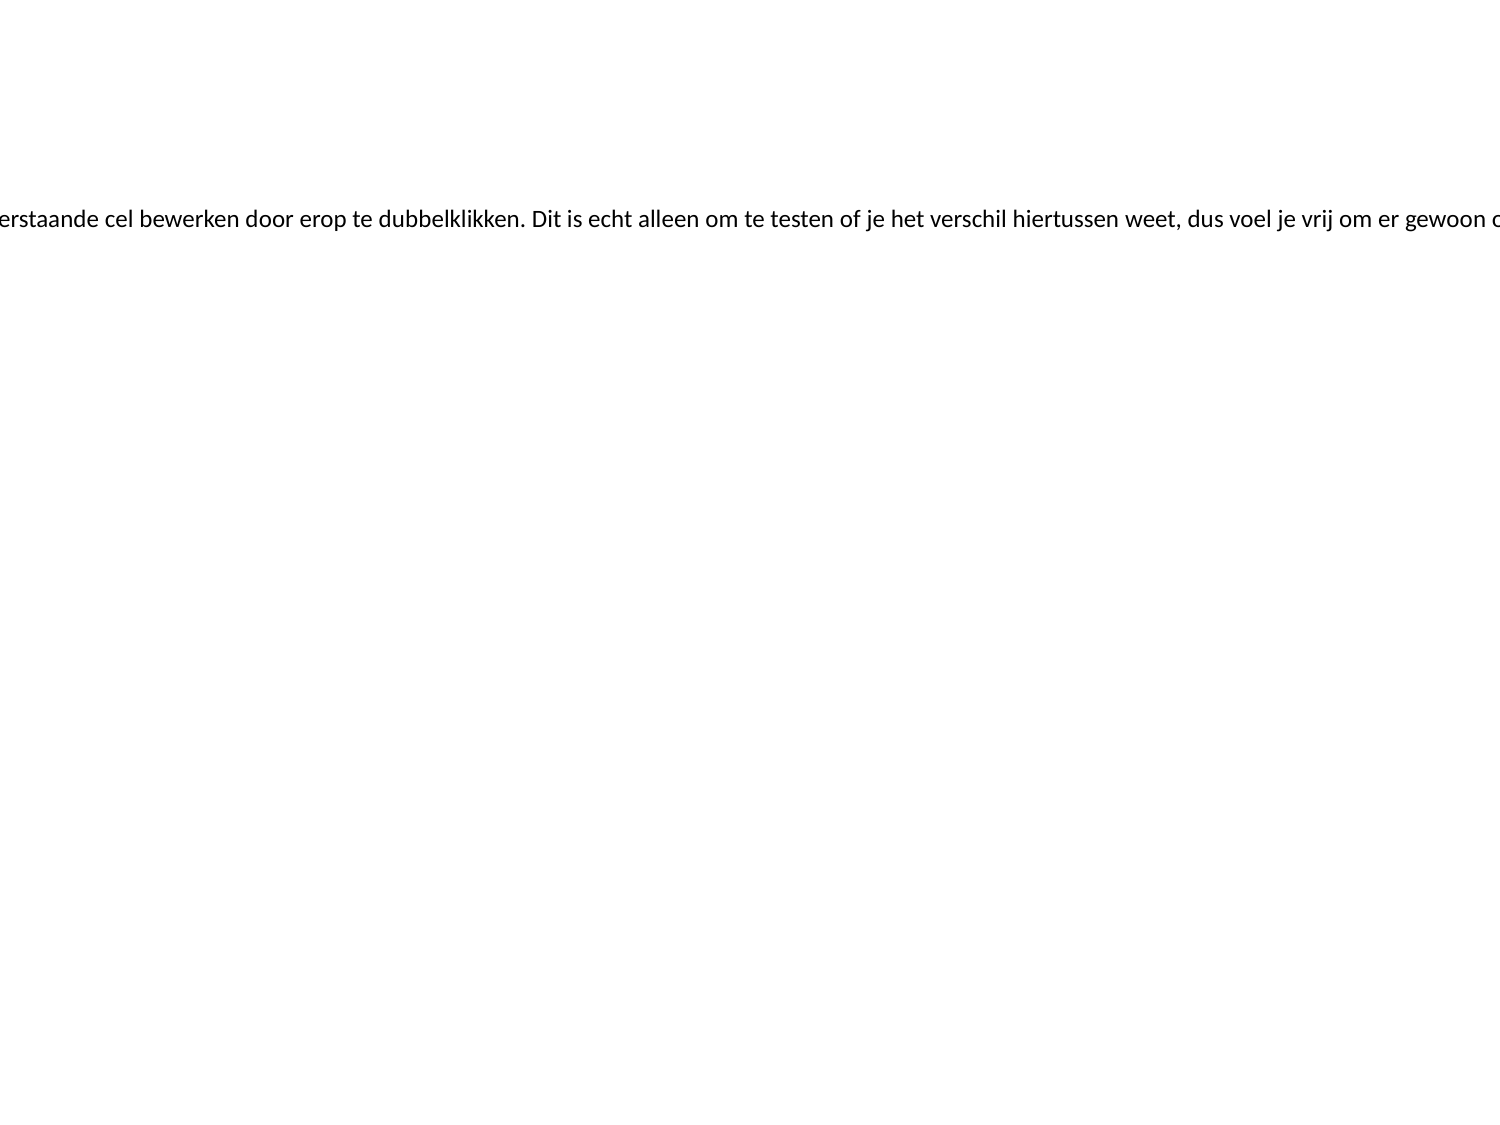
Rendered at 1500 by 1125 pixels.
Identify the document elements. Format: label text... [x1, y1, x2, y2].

text_box Info: Schrijf (of zeg het gewoon hardop tegen jezelf) een korte beschrijving van alle volgende objecttypen en gegevensstructuren waarover we hebben geleerd. U kunt de onderstaande cel bewerken door erop te dubbelklikken. Dit is echt alleen om te testen of je het verschil hiertussen weet, dus voel je vrij om er gewoon over na te denken, aangezien je antwoorden zelfbeoordeeld zijn. [0, 149, 1500, 270]
